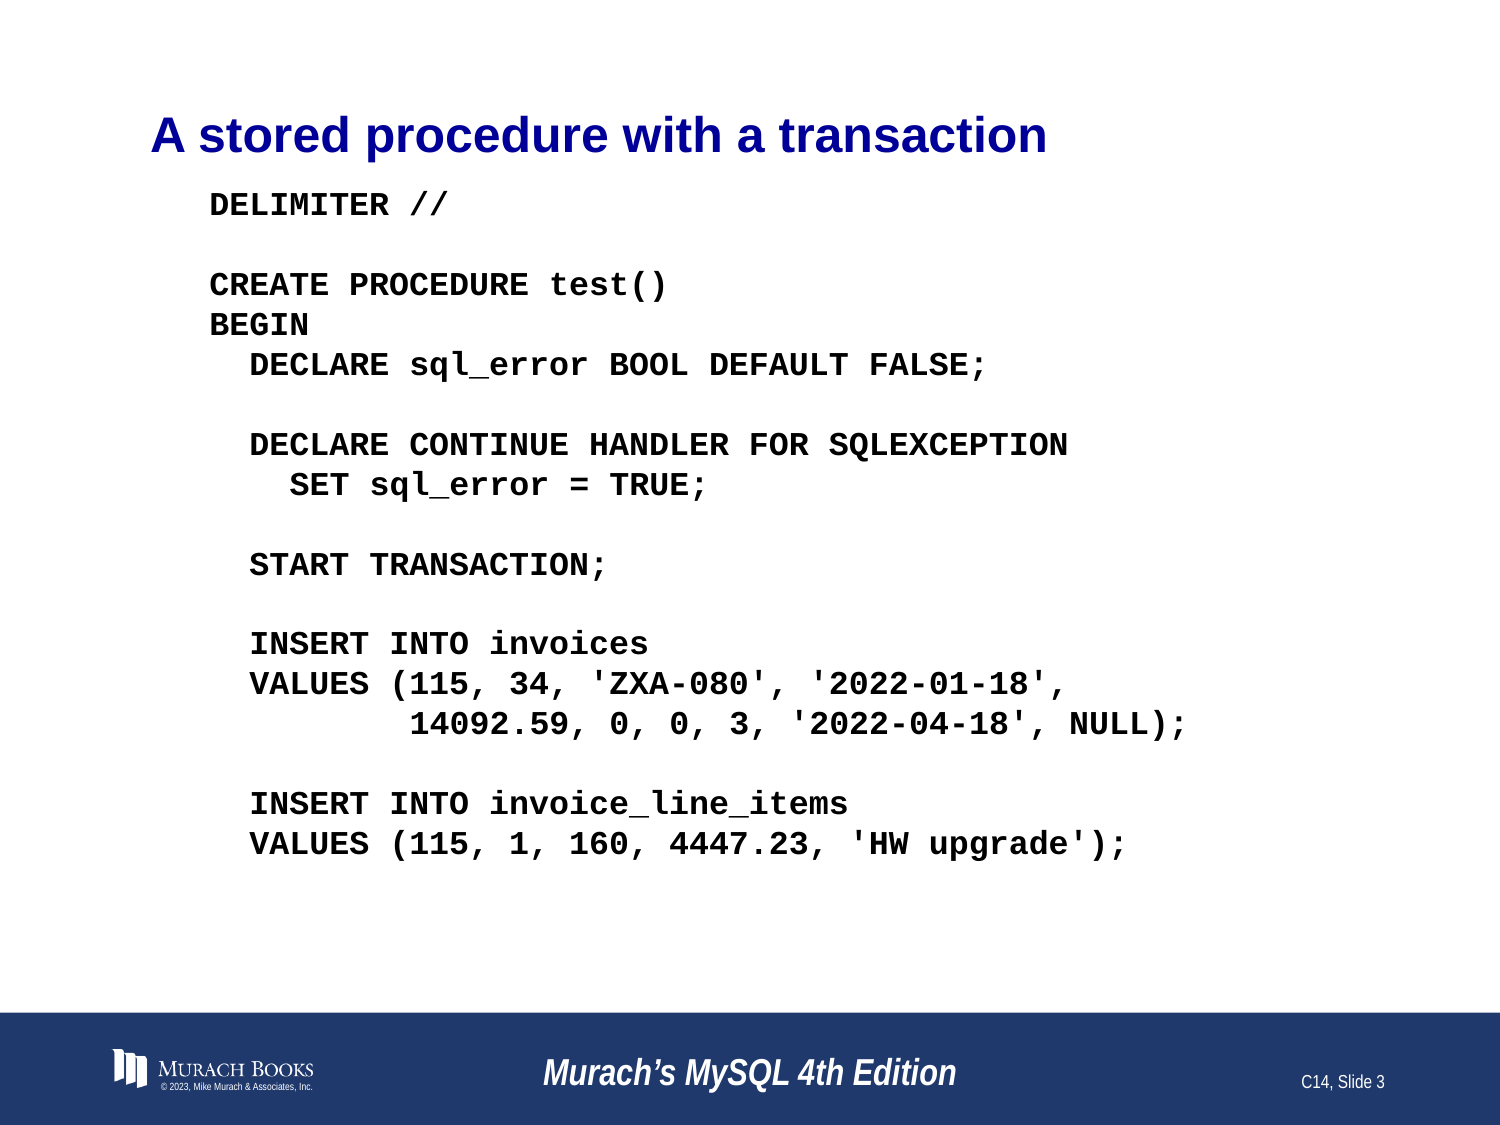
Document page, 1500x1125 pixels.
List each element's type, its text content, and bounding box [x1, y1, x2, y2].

list DELIMITER // CREATE PROCEDURE test() BEGIN DECLARE sql_error BOOL DEFAULT FALSE; DECLARE CONTINUE HANDLER FOR SQLEXCEPTION SET sql_error = TRUE; START TRANSACTION; INSERT INTO invoices VALUES (115, 34, 'ZXA-080', '2022-01-18', 14092.59, 0, 0, 3, '2022-04-18', NULL); INSERT INTO invoice_line_items VALUES (115, 1, 160, 4447.23, 'HW upgrade'); [137, 174, 1350, 975]
title A stored procedure with a transaction [150, 102, 1350, 164]
slide_number Murach’s MySQL 4th Edition [450, 1025, 1050, 1100]
slide_number C14, Slide 3 [1087, 1025, 1400, 1100]
footer © 2023, Mike Murach & Associates, Inc. [12, 1025, 450, 1100]
